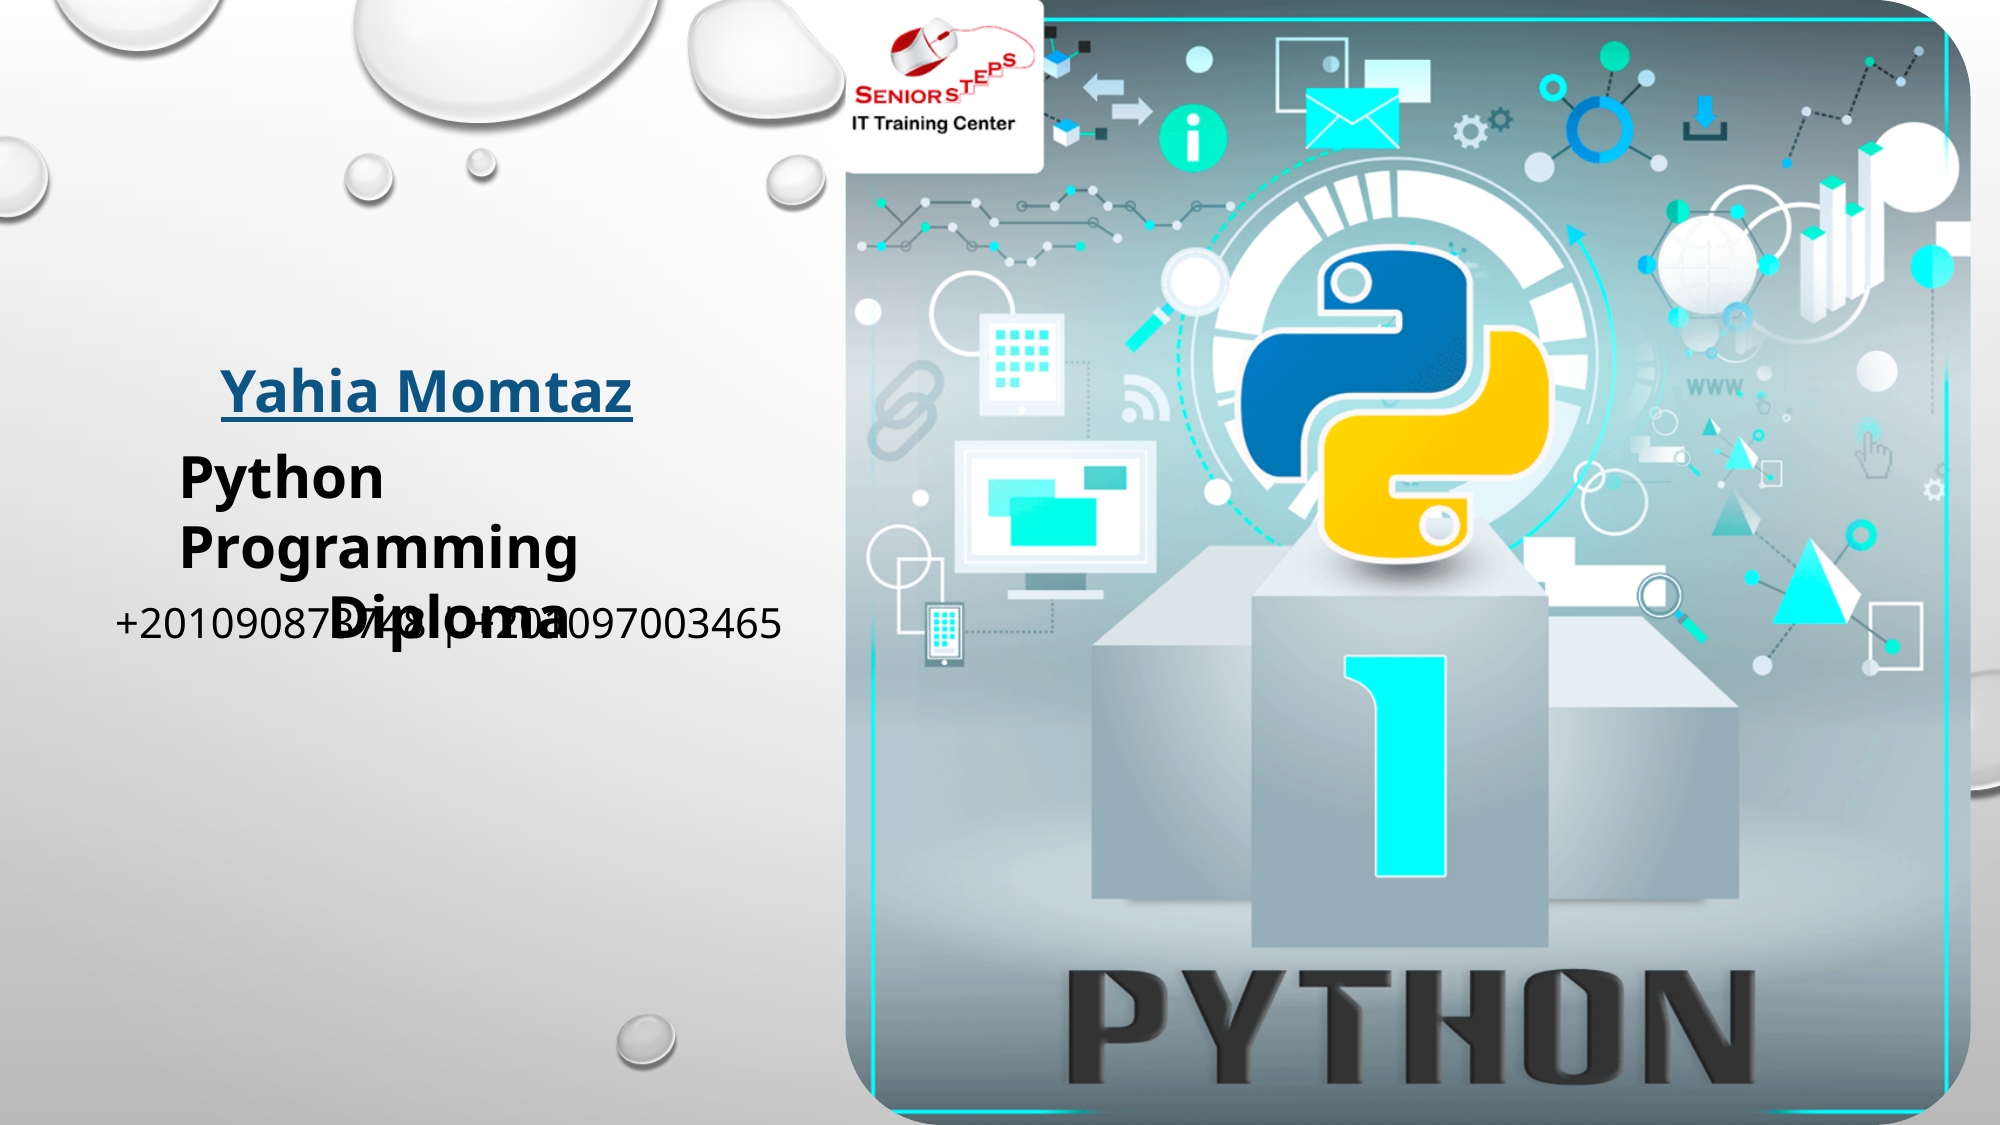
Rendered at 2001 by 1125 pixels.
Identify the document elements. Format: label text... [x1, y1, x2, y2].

text_box Yahia Momtaz [206, 347, 649, 432]
text_box Python Programming Diploma [163, 432, 736, 589]
text_box +201090873748 | +201097003465 [0, 589, 839, 655]
picture [0, 0, 2000, 1125]
